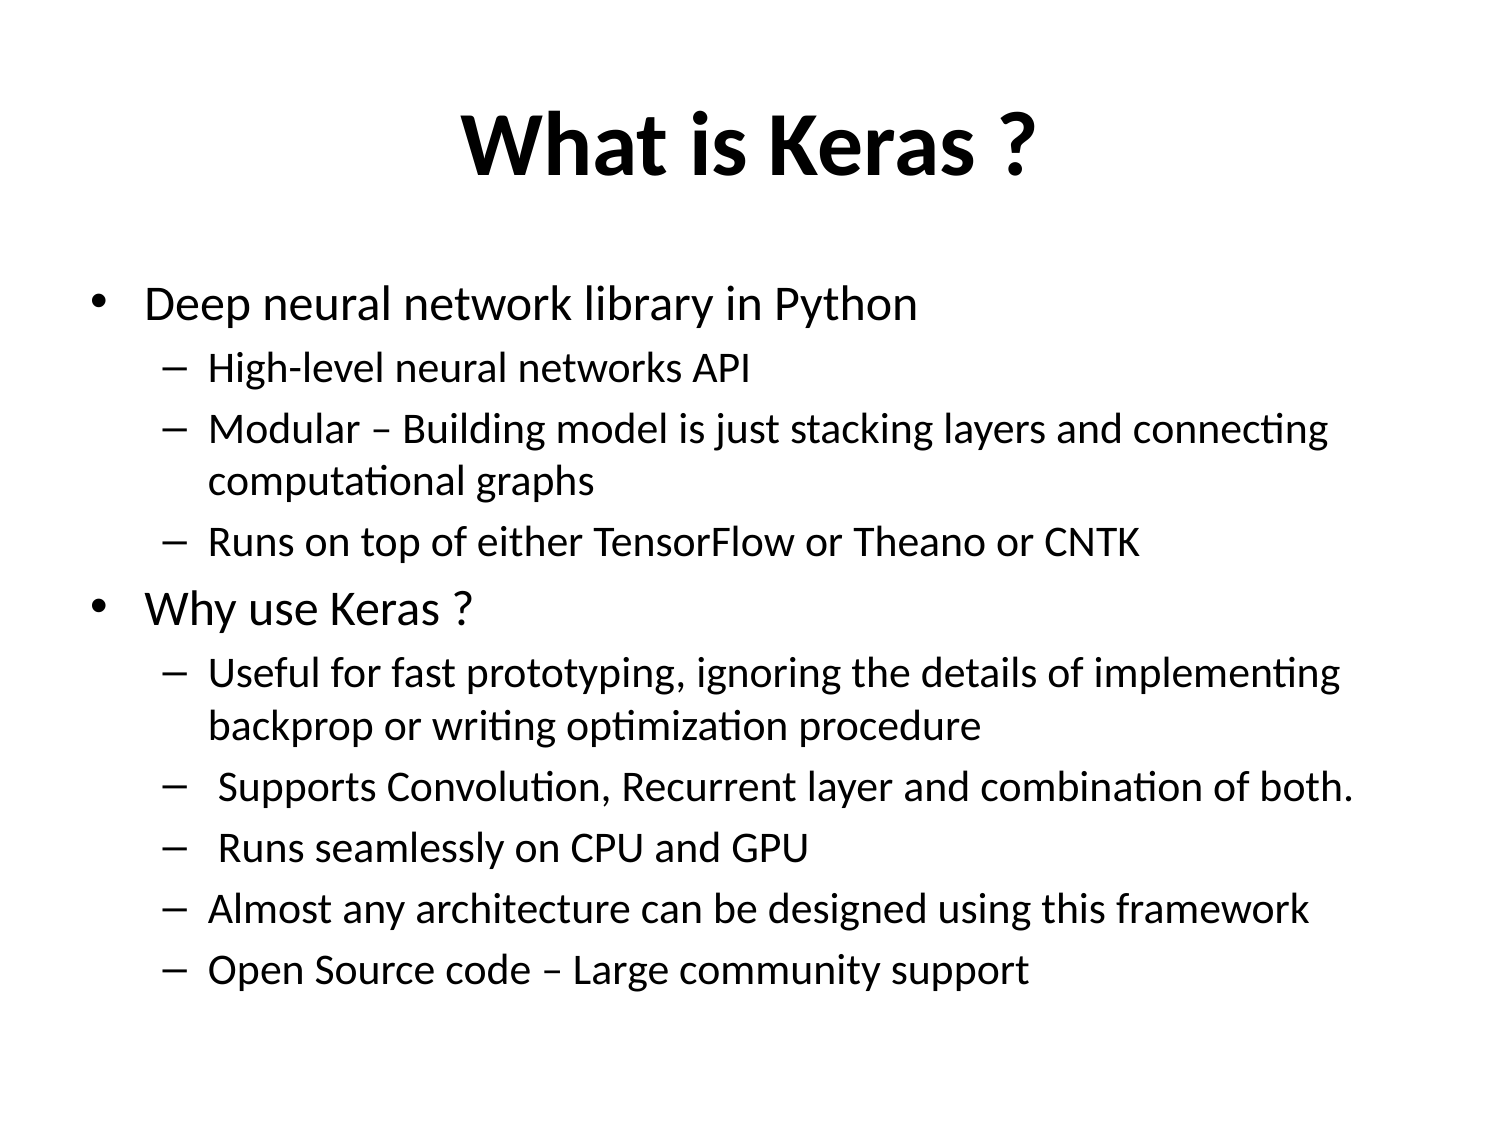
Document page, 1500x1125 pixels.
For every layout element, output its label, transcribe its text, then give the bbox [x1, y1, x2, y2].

list Deep neural network library in Python High-level neural networks API Modular – Building model is just stacking layers and connecting computational graphs Runs on top of either TensorFlow or Theano or CNTK Why use Keras ? Useful for fast prototyping, ignoring the details of implementing backprop or writing optimization procedure Supports Convolution, Recurrent layer and combination of both. Runs seamlessly on CPU and GPU Almost any architecture can be designed using this framework Open Source code – Large community support [75, 262, 1425, 1005]
title What is Keras ? [75, 45, 1425, 233]
